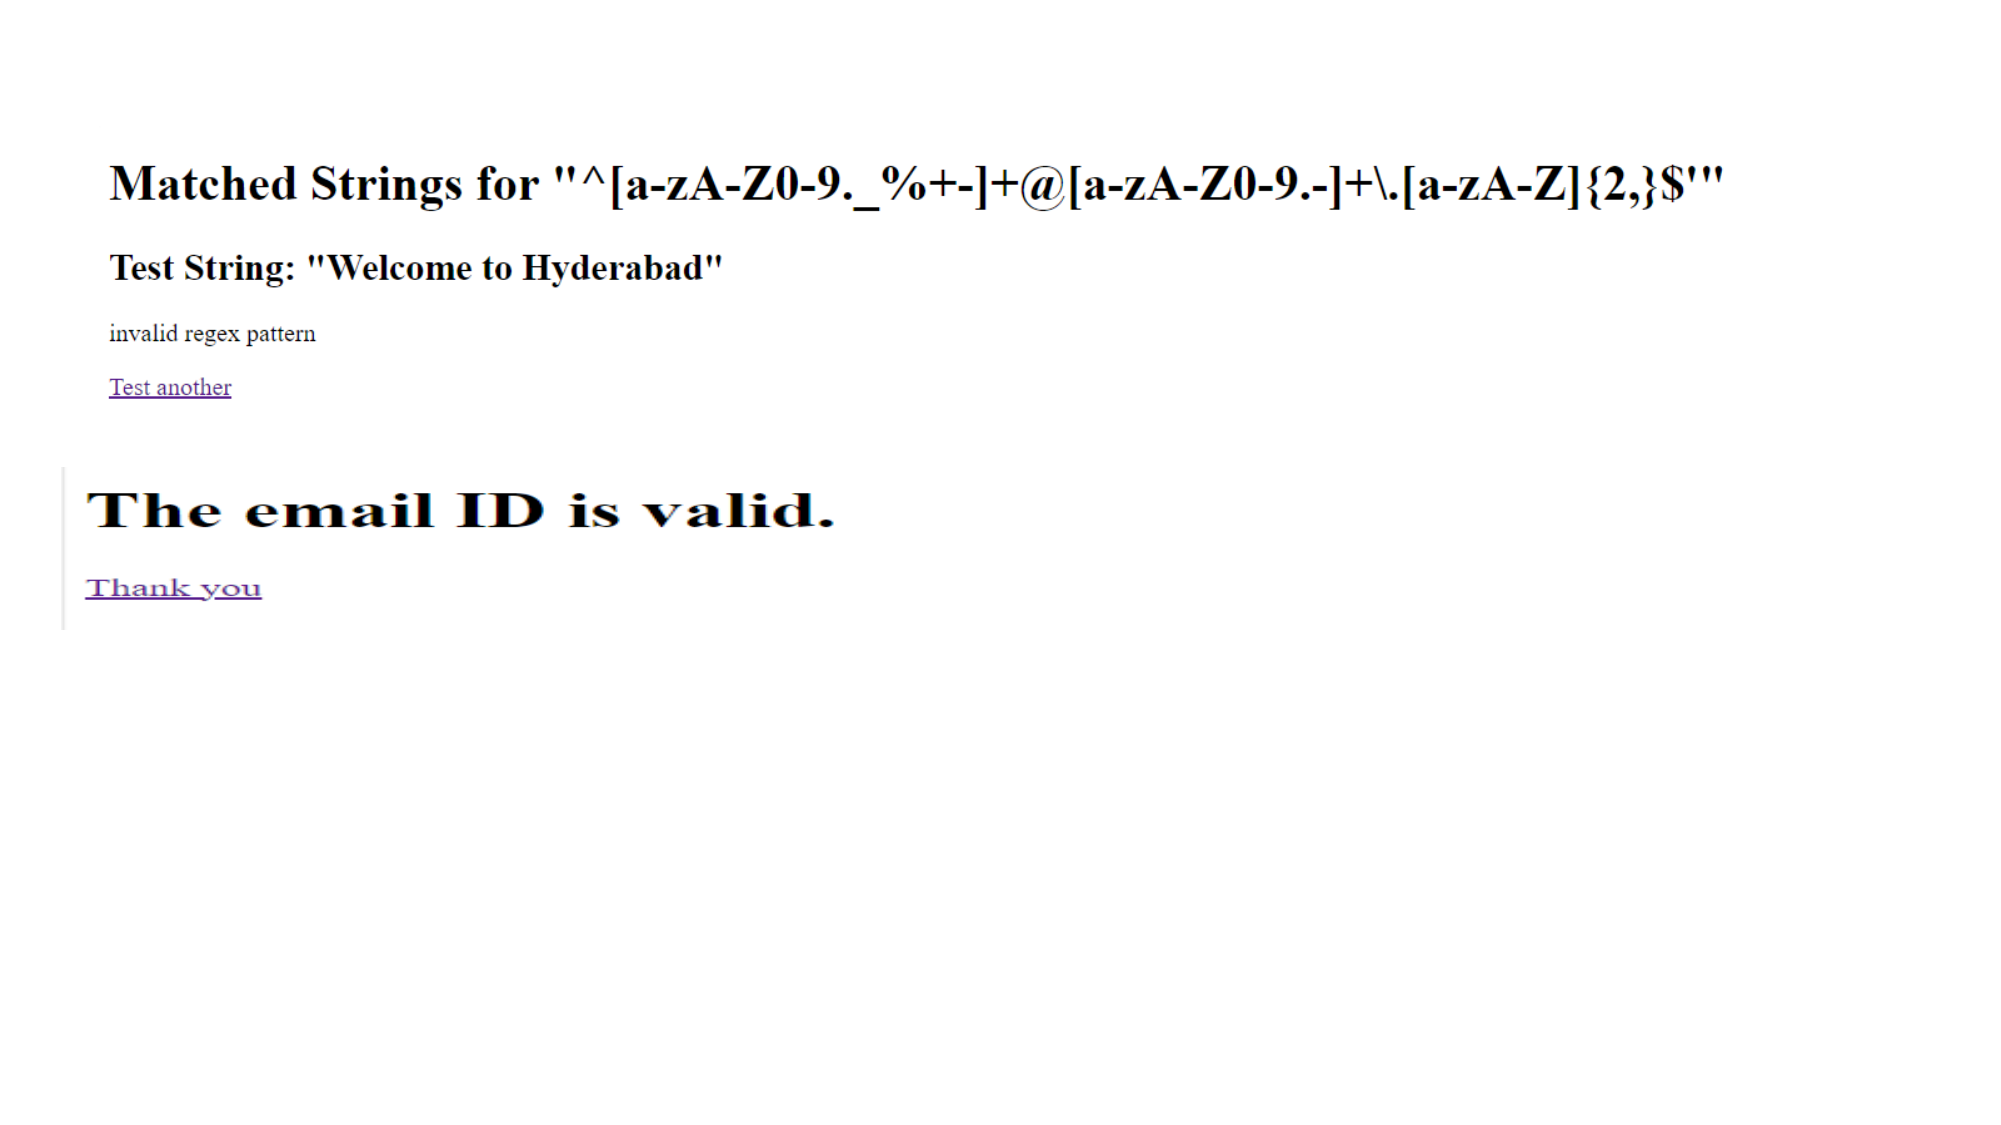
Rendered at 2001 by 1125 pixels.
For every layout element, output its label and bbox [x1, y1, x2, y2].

picture [99, 126, 1737, 454]
picture [61, 467, 879, 630]
